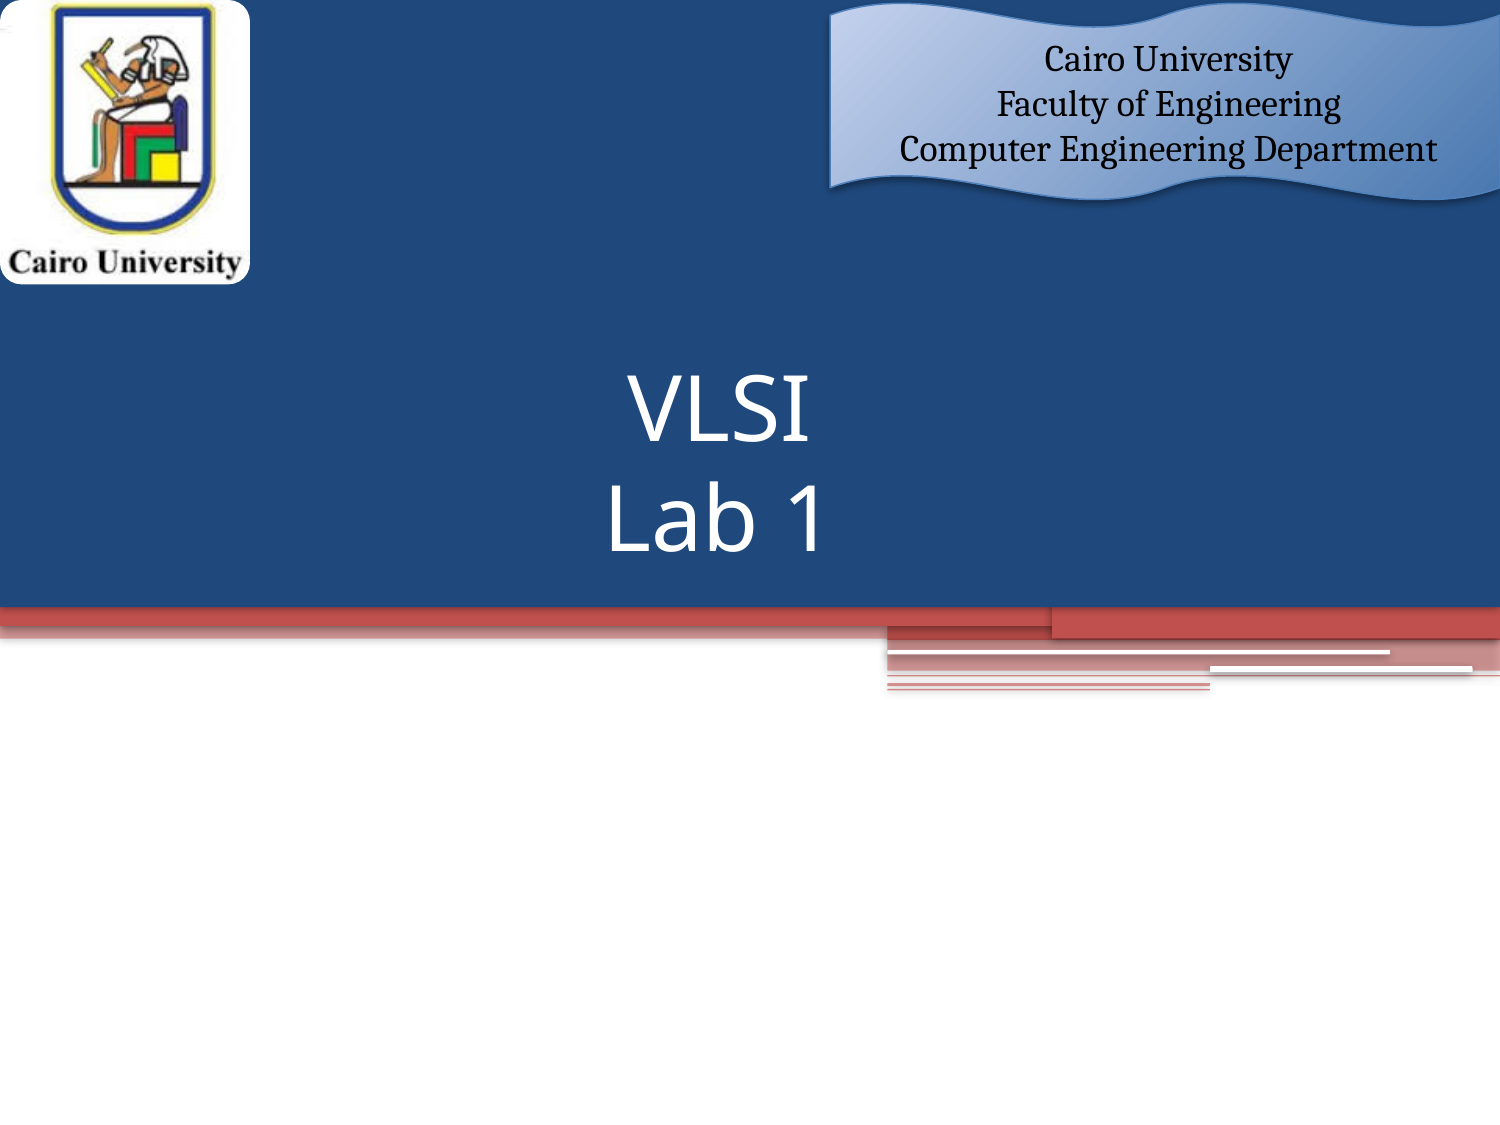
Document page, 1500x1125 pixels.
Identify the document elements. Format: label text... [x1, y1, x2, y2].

picture [0, 0, 251, 285]
title VLSI Lab 1 [37, 335, 1425, 577]
text_box Cairo University Faculty of Engineering Computer Engineering Department [829, 2, 1500, 201]
